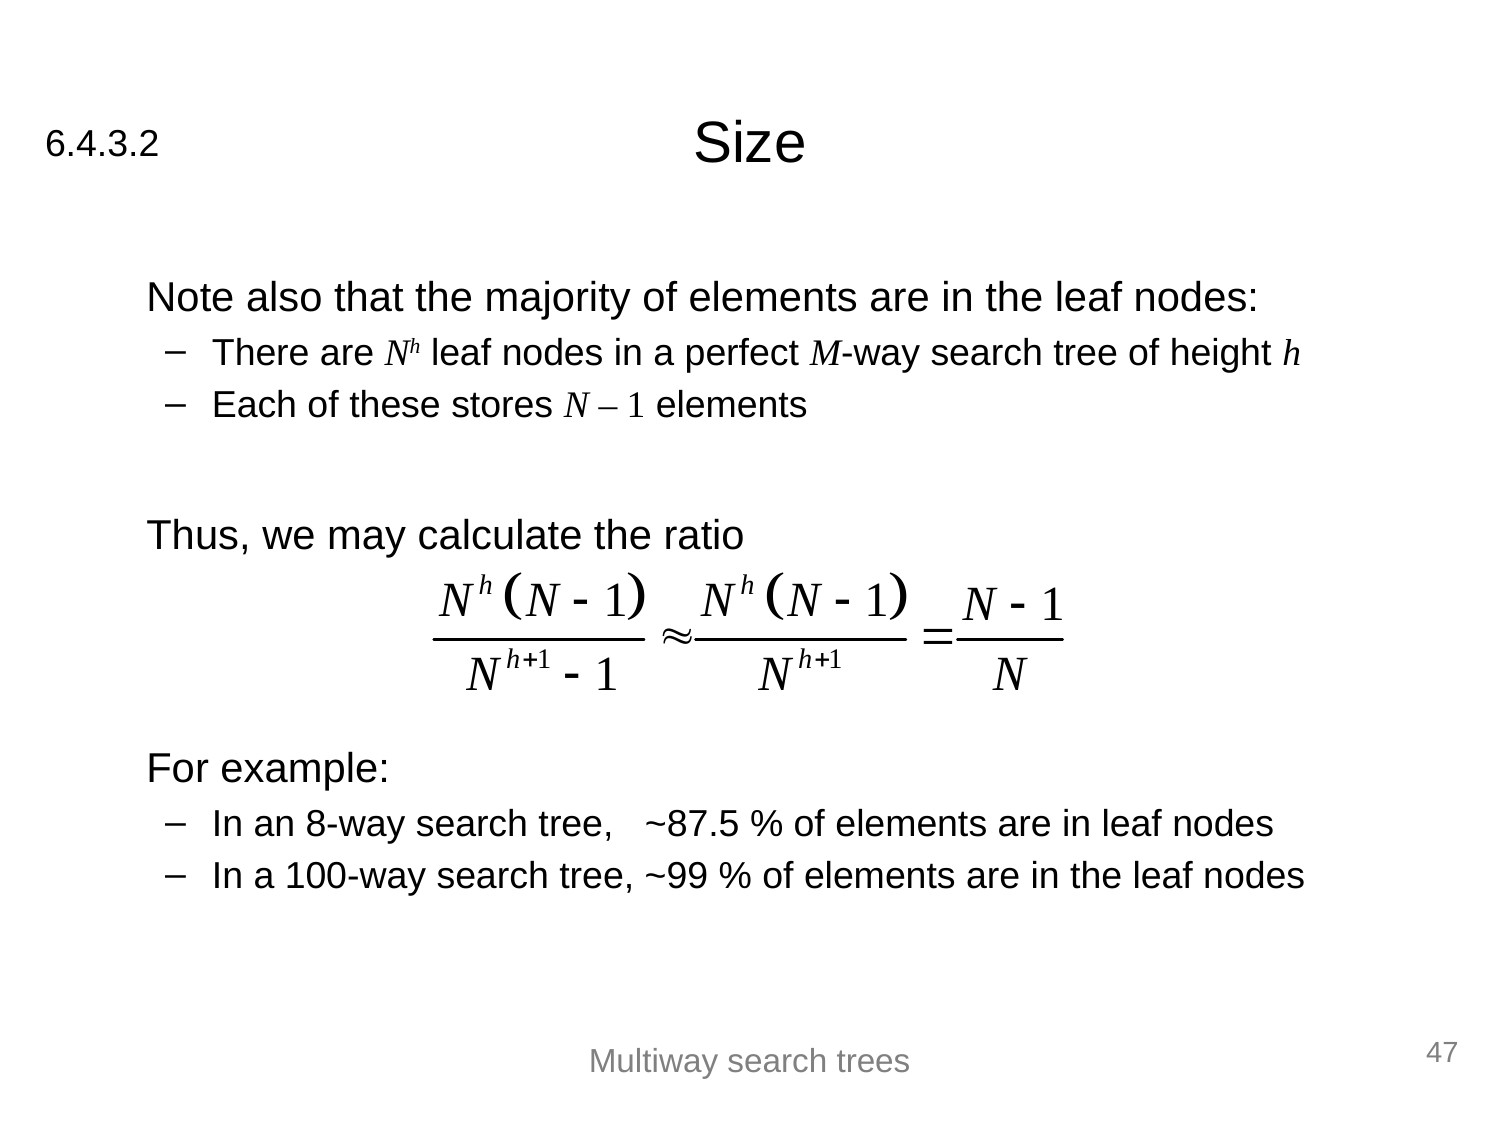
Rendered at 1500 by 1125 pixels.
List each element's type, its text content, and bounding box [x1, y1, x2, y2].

title Size [74, 44, 1426, 233]
text_box 6.4.3.2 [30, 111, 175, 172]
list Note also that the majority of elements are in the leaf nodes: There are Nh leaf nodes in a perfect M-way search tree of height h Each of these stores N – 1 elements Thus, we may calculate the ratio For example: In an 8-way search tree, ~87.5 % of elements are in leaf nodes In a 100-way search tree, ~99 % of elements are in the leaf nodes [74, 262, 1426, 1006]
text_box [424, 562, 1076, 701]
